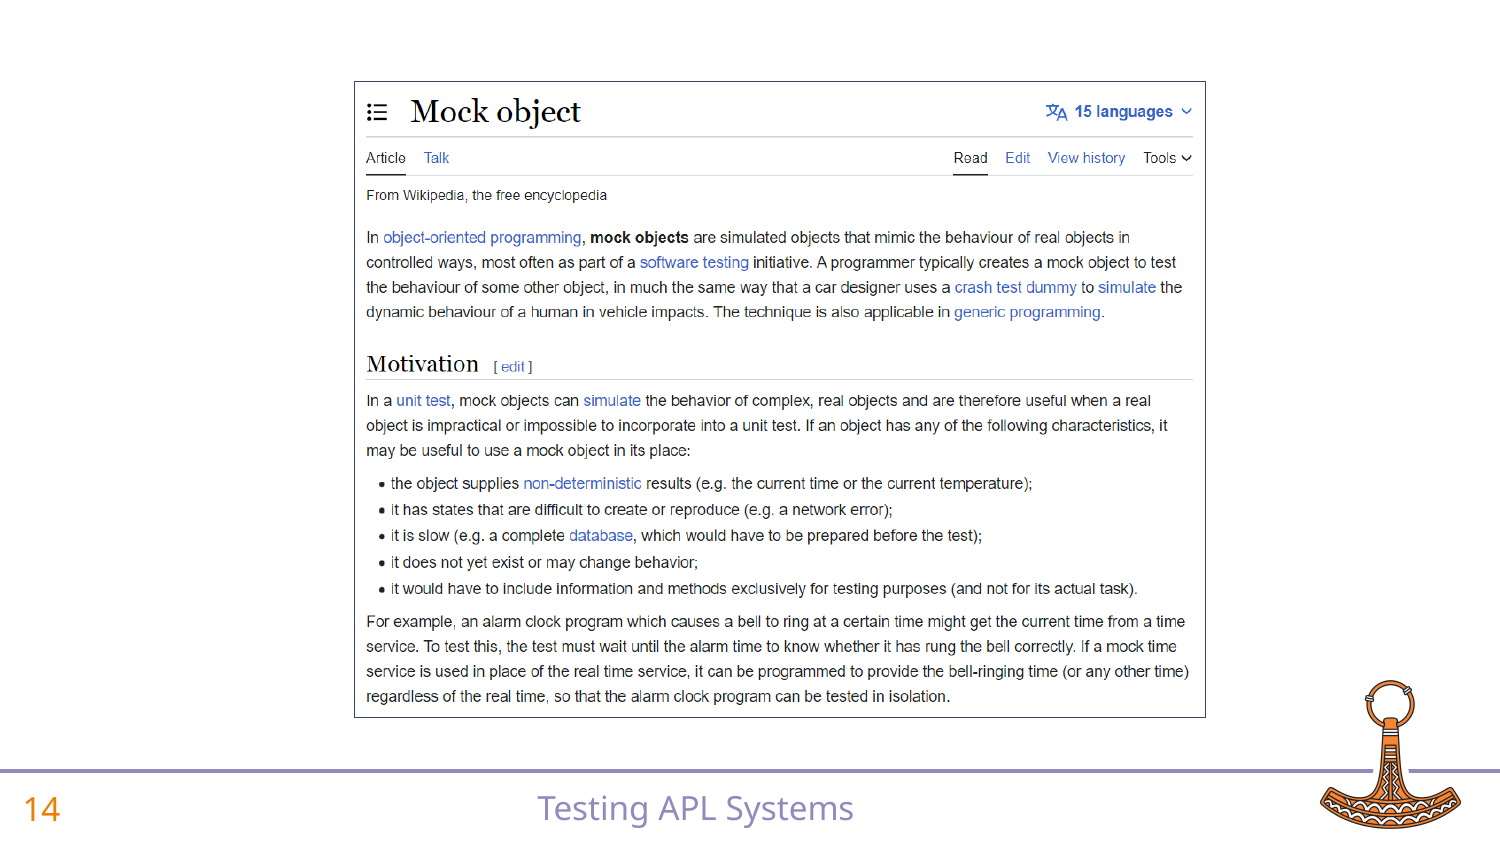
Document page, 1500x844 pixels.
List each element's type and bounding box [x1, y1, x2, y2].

picture [1320, 680, 1461, 829]
picture [354, 81, 1207, 718]
